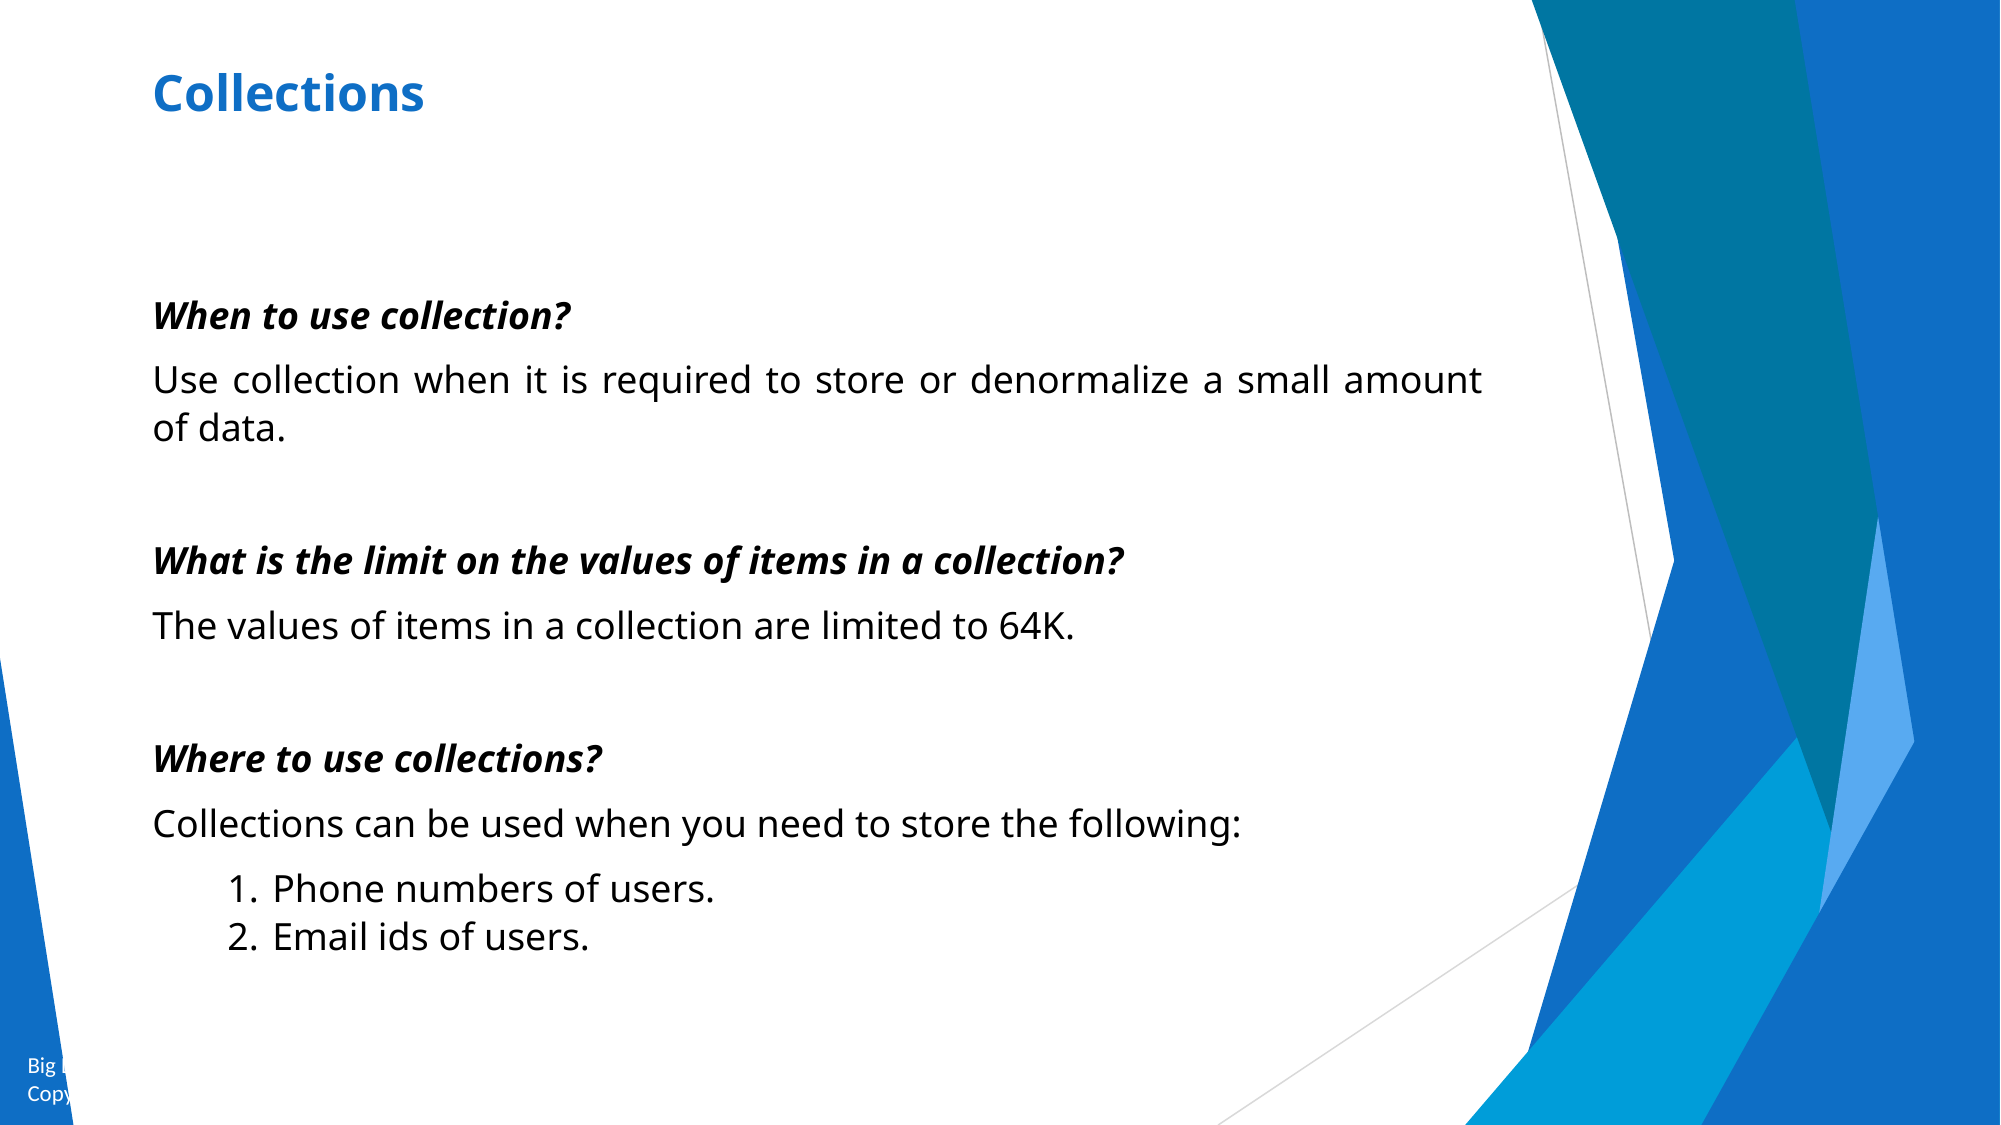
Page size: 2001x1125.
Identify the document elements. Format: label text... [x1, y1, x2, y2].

text_box When to use collection? Use collection when it is required to store or denormalize a small amount of data. What is the limit on the values of items in a collection? The values of items in a collection are limited to 64K. Where to use collections? Collections can be used when you need to store the following: Phone numbers of users. Email ids of users. [150, 291, 1487, 959]
title Collections [82, 61, 1918, 249]
footer Big Data and Analytics by Seema Acharya and Subhashini Chellappan Copyright 2015, WILEY INDIA PVT. LTD. [25, 1054, 667, 1125]
